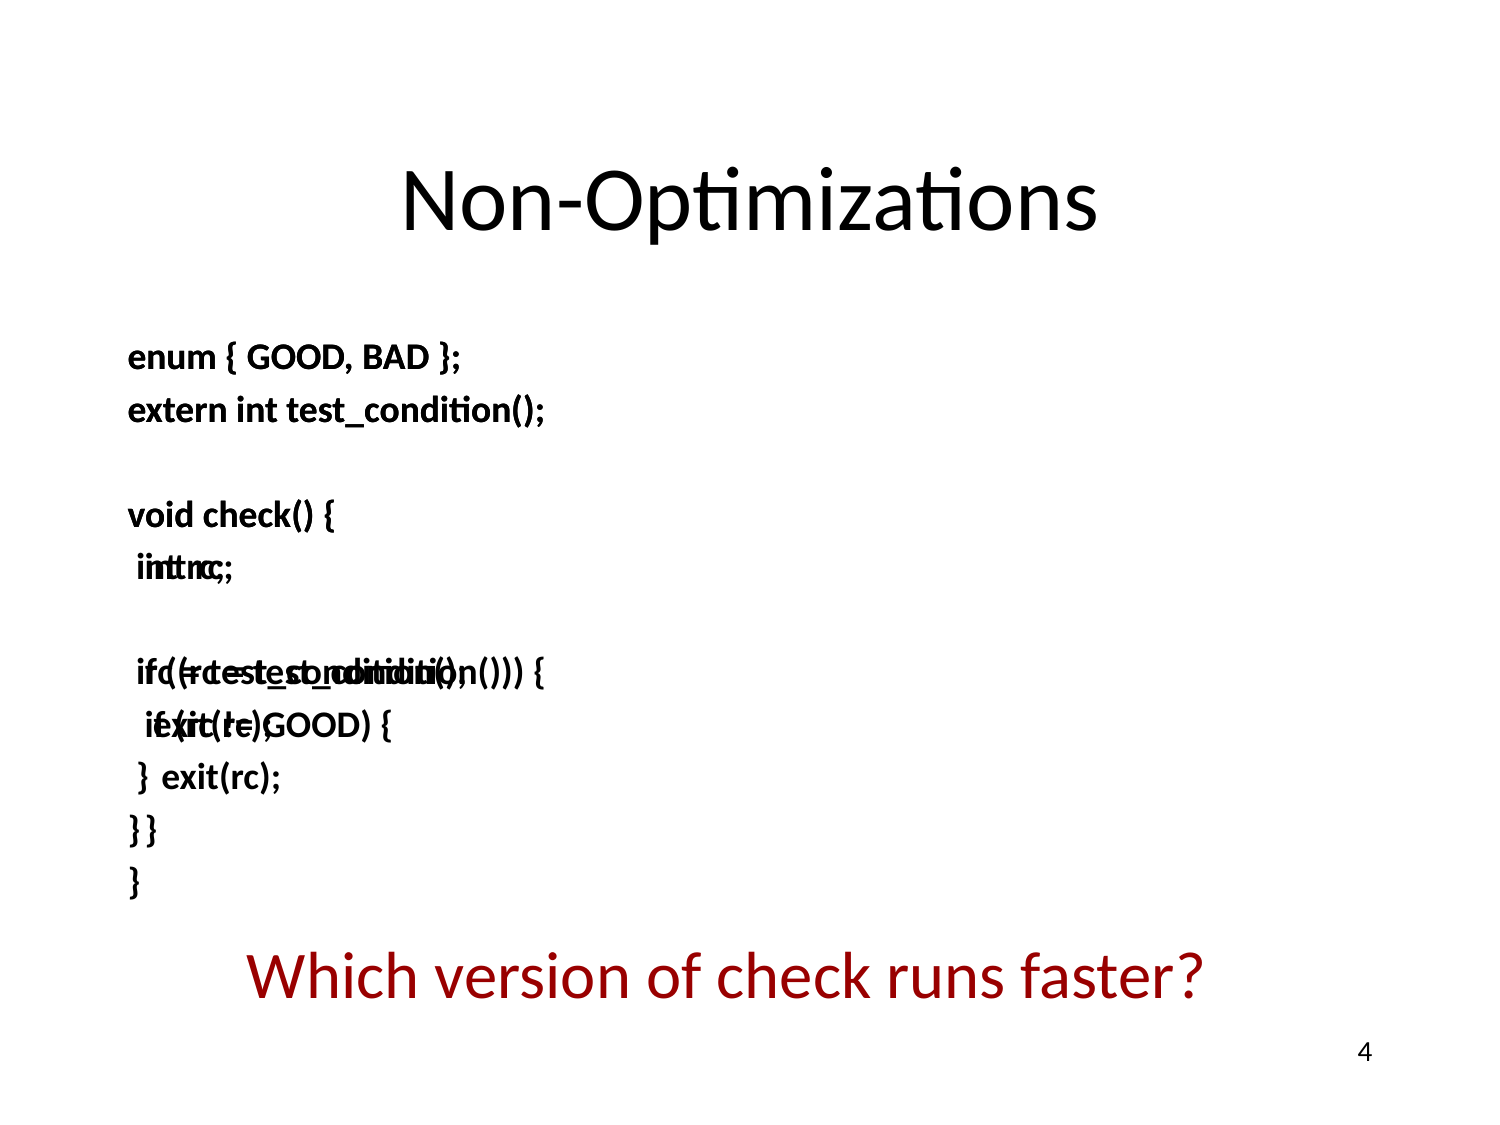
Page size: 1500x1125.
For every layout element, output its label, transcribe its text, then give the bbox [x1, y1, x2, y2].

list enum { GOOD, BAD }; extern int test_condition(); void check() { int rc; if ((rc = test_condition())) { exit(rc); } } [112, 324, 1388, 1001]
slide_number 4 [1074, 1024, 1388, 1101]
title Non-Optimizations [112, 99, 1388, 288]
text_box Which version of check runs faster? [232, 924, 1222, 1020]
